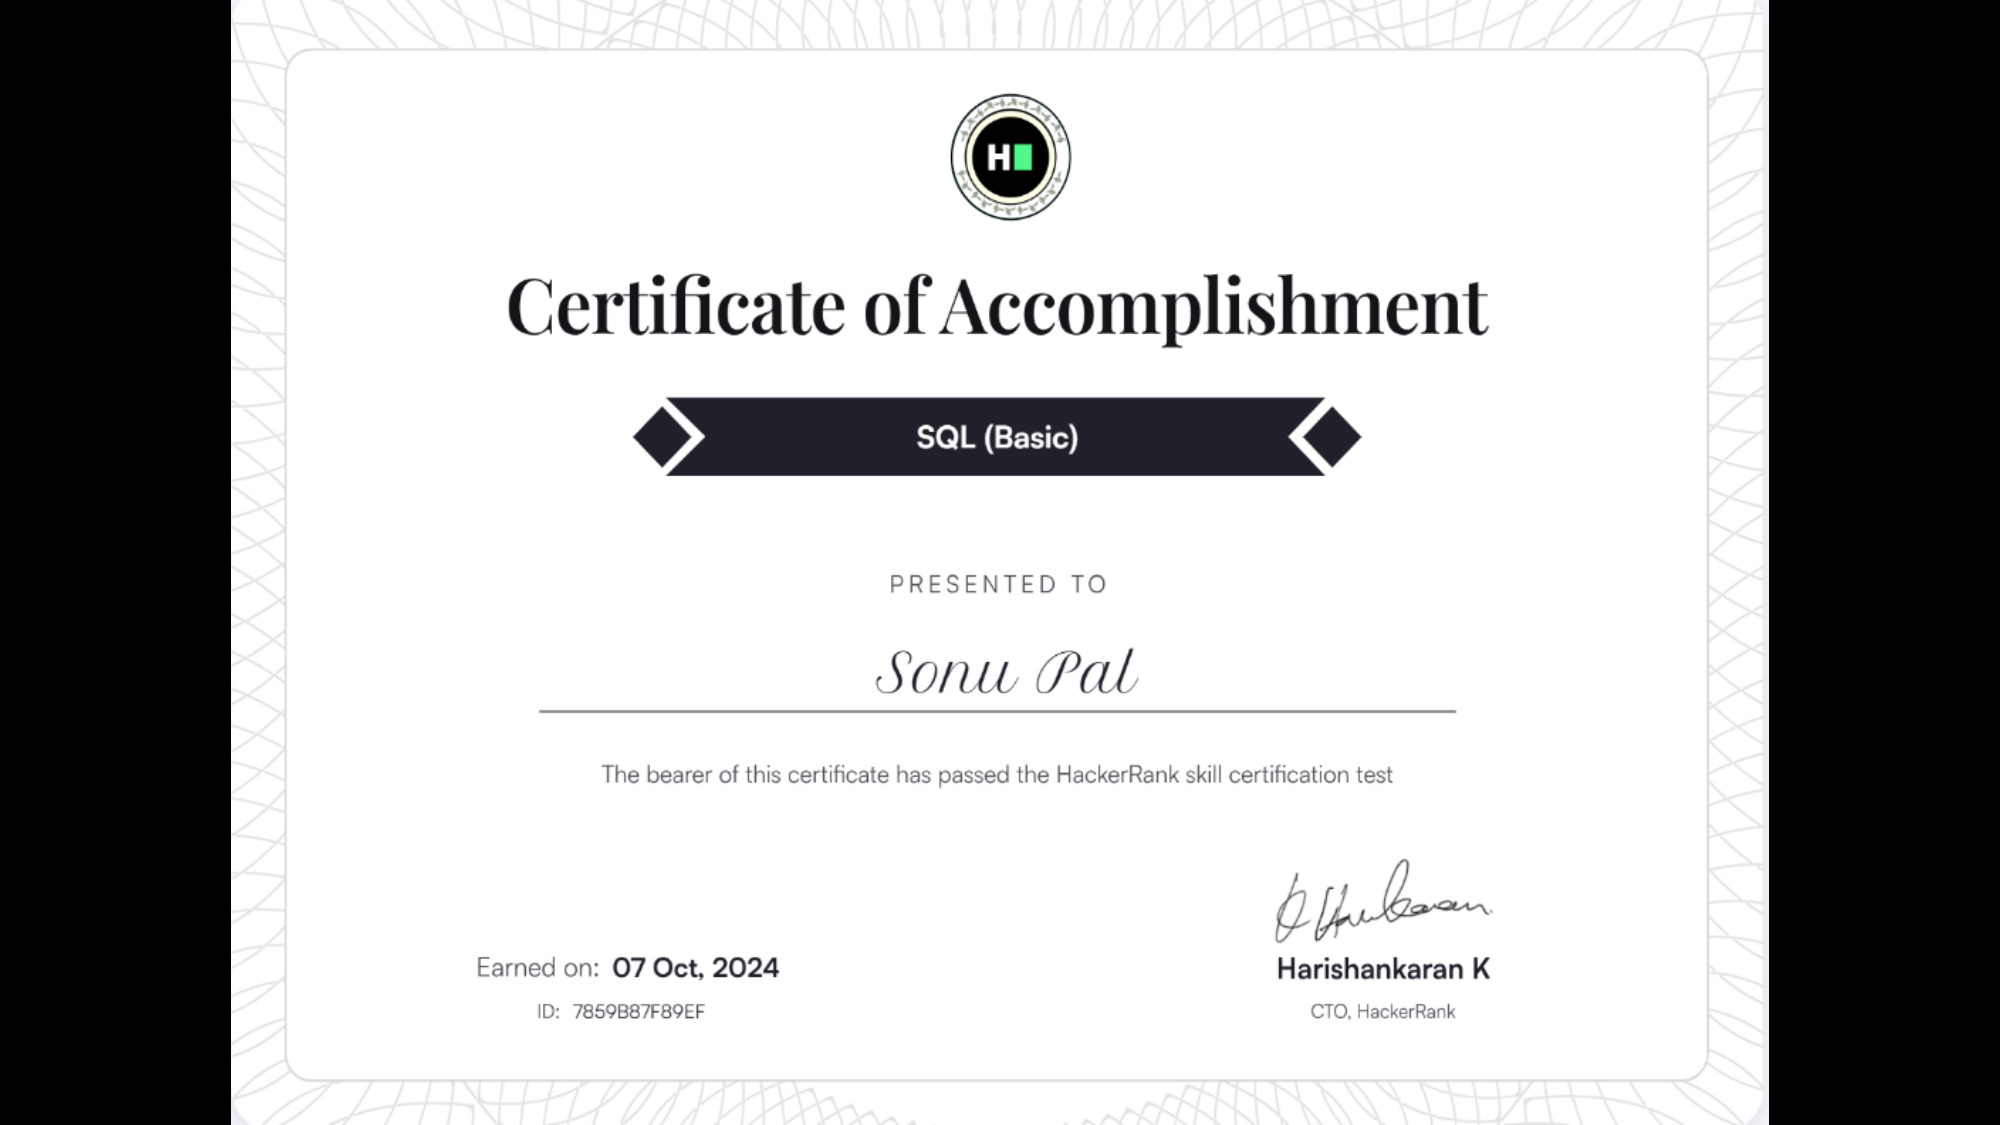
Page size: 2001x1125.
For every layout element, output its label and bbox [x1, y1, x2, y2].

picture [231, 0, 1769, 1125]
